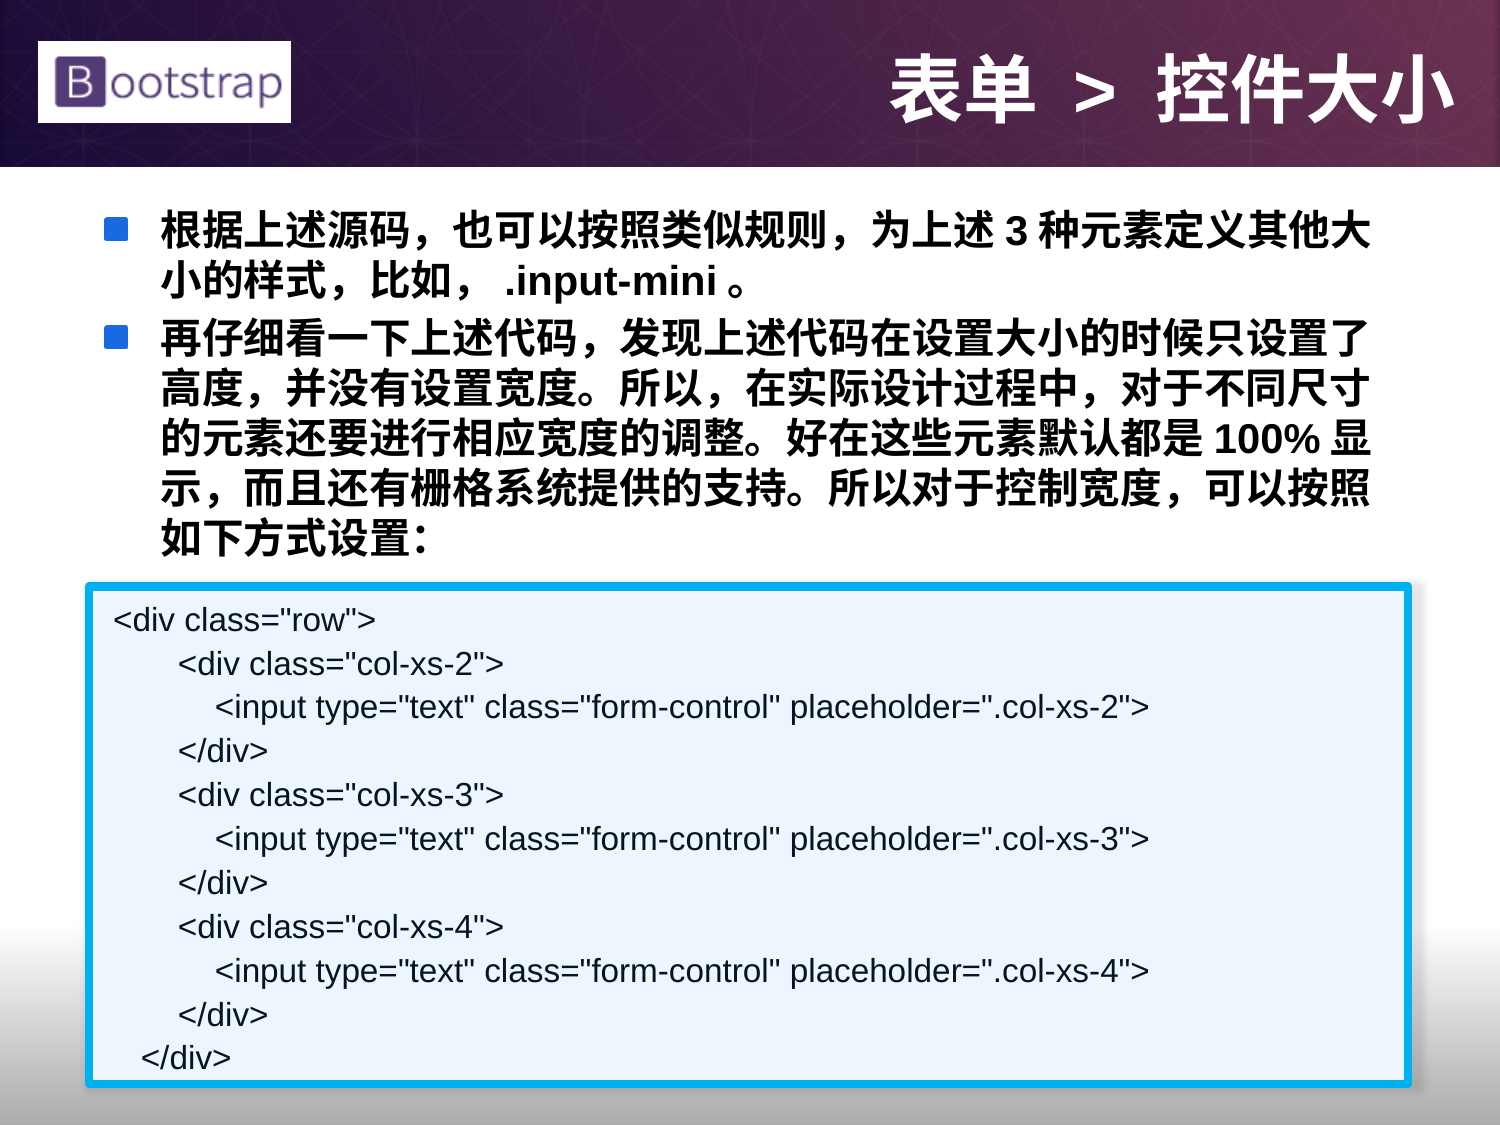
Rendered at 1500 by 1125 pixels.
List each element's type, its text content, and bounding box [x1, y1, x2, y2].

picture [104, 217, 128, 241]
title 表单 > 控件大小 [120, 13, 1471, 162]
picture [104, 325, 128, 349]
text_box <div class="row"> <div class="col-xs-2"> <input type="text" class="form-control" placeholder=".col-xs-2"> </div> <div class="col-xs-3"> <input type="text" class="form-control" placeholder=".col-xs-3"> </div> <div class="col-xs-4"> <input type="text" class="form-control" placeholder=".col-xs-4"> </div> </div> [89, 586, 1408, 1084]
picture [0, 0, 1500, 167]
list 根据上述源码，也可以按照类似规则，为上述3种元素定义其他大小的样式，比如，.input-mini。 再仔细看一下上述代码，发现上述代码在设置大小的时候只设置了高度，并没有设置宽度。所以，在实际设计过程中，对于不同尺寸的元素还要进行相应宽度的调整。好在这些元素默认都是100%显示，而且还有栅格系统提供的支持。所以对于控制宽度，可以按照如下方式设置： [88, 195, 1422, 586]
